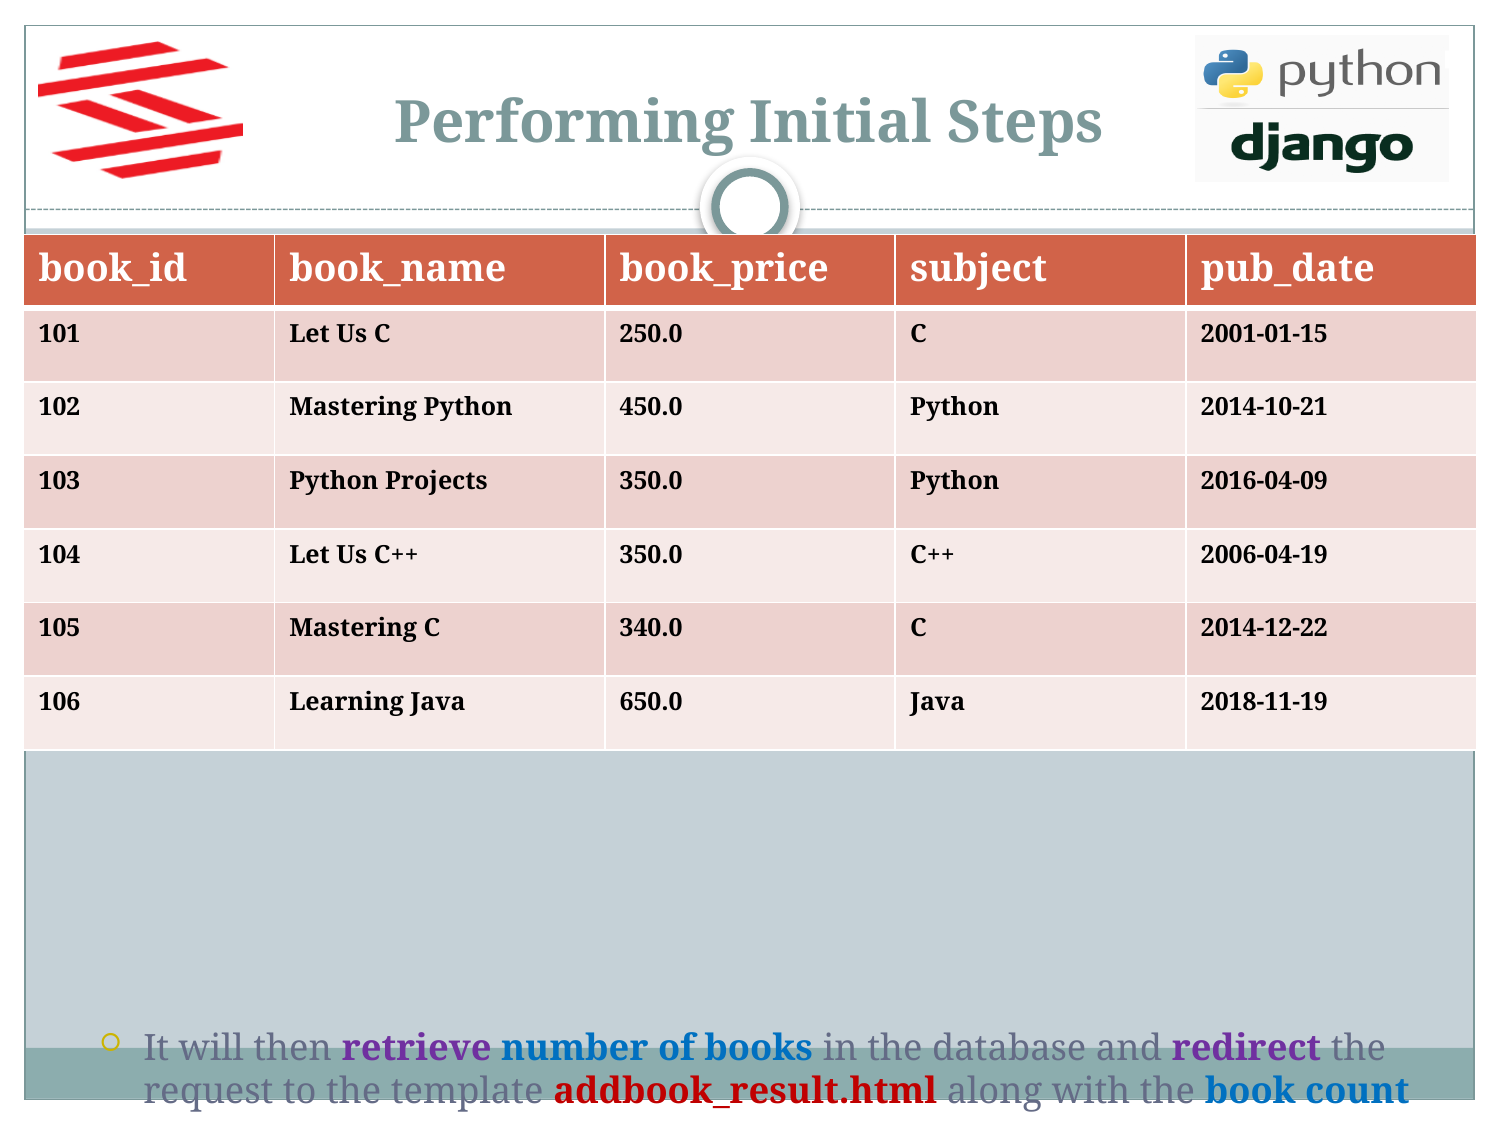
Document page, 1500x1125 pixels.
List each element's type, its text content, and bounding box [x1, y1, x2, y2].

picture [37, 40, 243, 185]
table_cell 103 [24, 456, 274, 528]
table_cell C [896, 311, 1185, 381]
table_header book_id [24, 235, 274, 305]
table_header book_name [275, 235, 604, 305]
picture [1195, 34, 1449, 183]
table_cell 2001-01-15 [1187, 311, 1476, 381]
table_cell 350.0 [606, 456, 894, 528]
table_cell 2014-10-21 [1187, 383, 1476, 454]
table_cell Let Us C++ [275, 530, 604, 602]
table_cell Learning Java [275, 677, 604, 749]
table_cell 105 [24, 603, 274, 675]
table_cell Mastering C [275, 603, 604, 675]
table_header pub_date [1187, 235, 1476, 305]
table_cell 350.0 [606, 530, 894, 602]
table_cell Python [896, 456, 1185, 528]
table_cell 101 [24, 311, 274, 381]
table_cell Python [896, 383, 1185, 454]
table_cell 450.0 [606, 383, 894, 454]
table_cell Mastering Python [275, 383, 604, 454]
table_header book_price [606, 235, 894, 305]
table_header subject [896, 235, 1185, 305]
title Performing Initial Steps [237, 37, 1190, 162]
table_cell 102 [24, 383, 274, 454]
table_cell Let Us C [275, 311, 604, 381]
table_cell 104 [24, 530, 274, 602]
table_cell 2014-12-22 [1187, 603, 1476, 675]
table_cell C++ [896, 530, 1185, 602]
table_cell 340.0 [606, 603, 894, 675]
table_cell C [896, 603, 1185, 675]
list It will then retrieve number of books in the database and redirect the request to the template addbook_result.html along with the book count [41, 751, 1471, 1125]
table_cell 2006-04-19 [1187, 530, 1476, 602]
table_cell 650.0 [606, 677, 894, 749]
table_cell 250.0 [606, 311, 894, 381]
table_cell Java [896, 677, 1185, 749]
table_cell 2018-11-19 [1187, 677, 1476, 749]
table_cell 106 [24, 677, 274, 749]
table_cell 2016-04-09 [1187, 456, 1476, 528]
table_cell Python Projects [275, 456, 604, 528]
